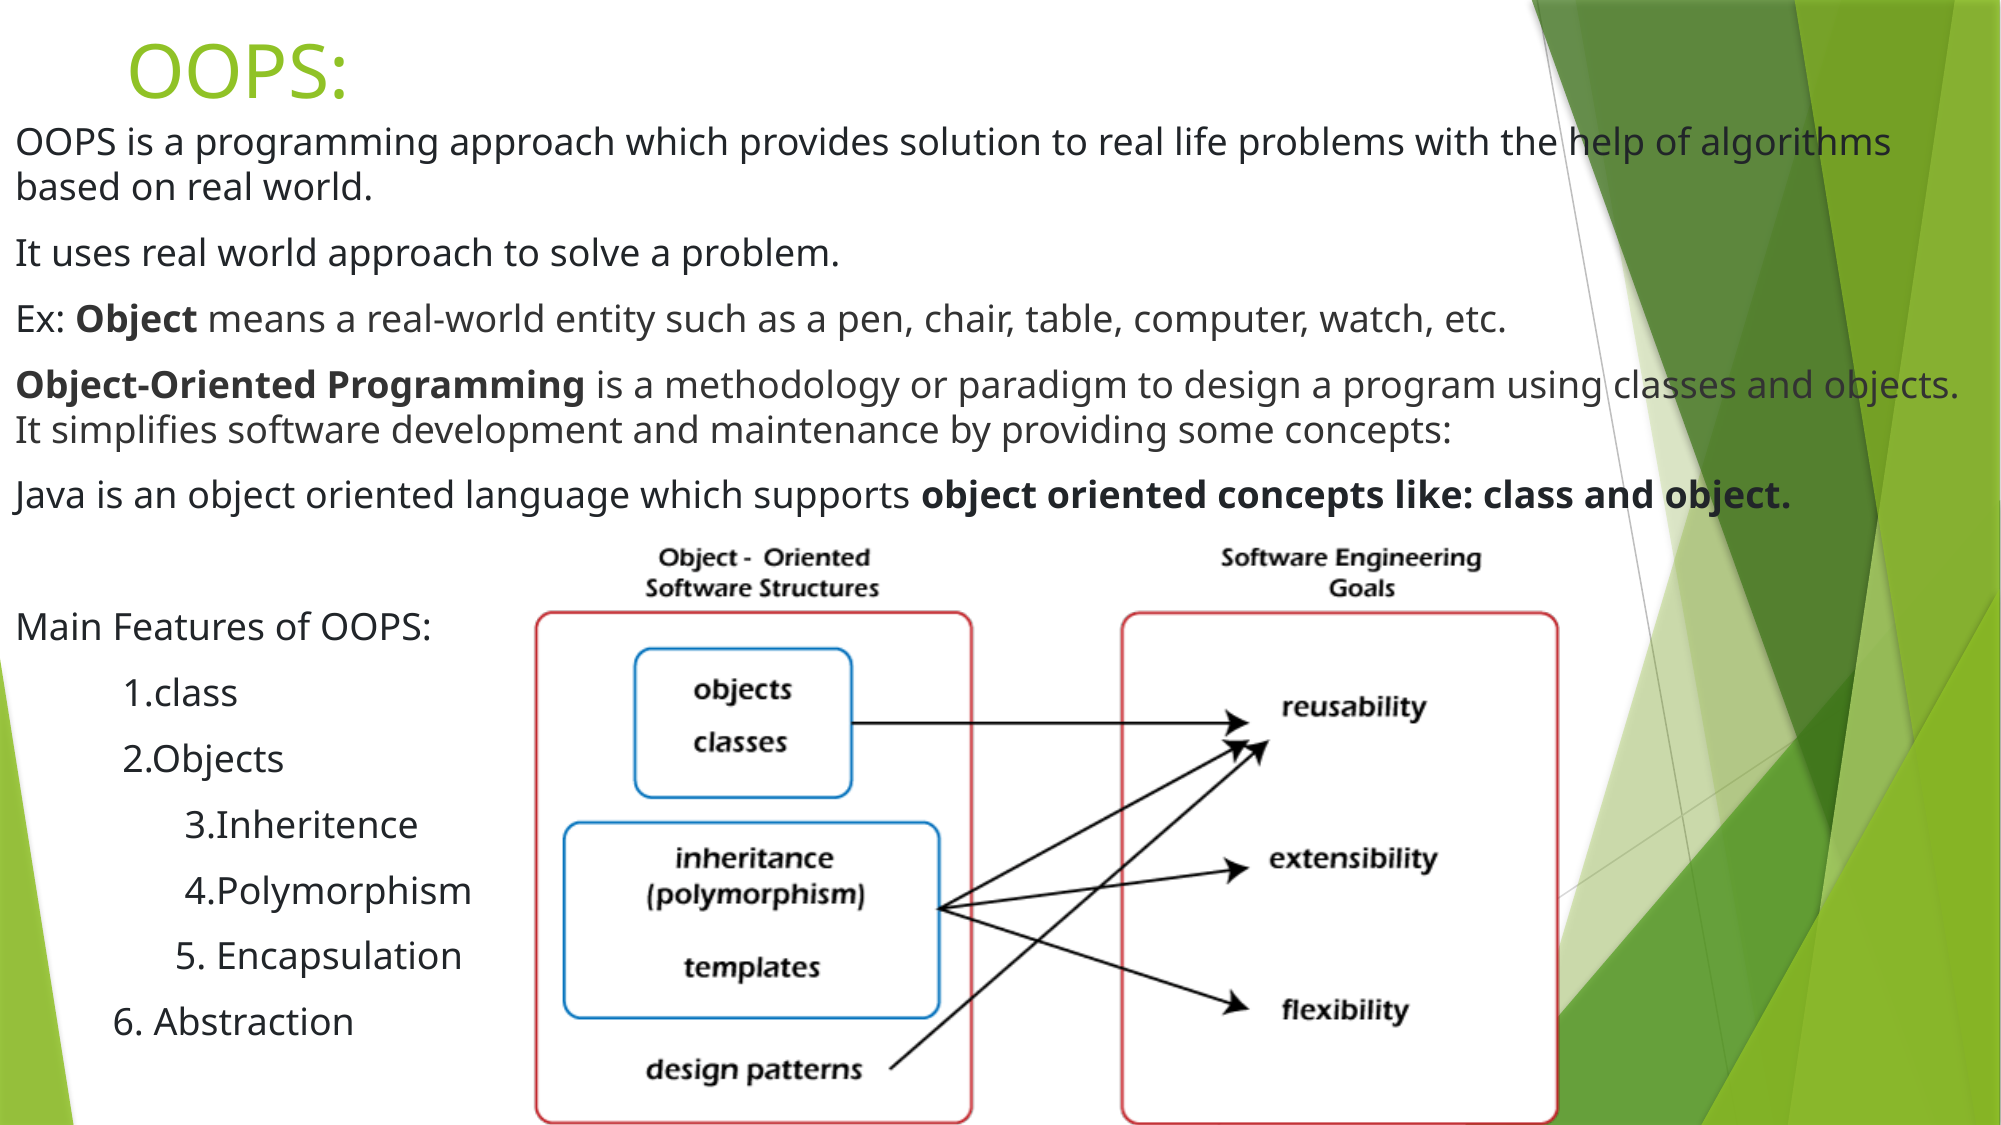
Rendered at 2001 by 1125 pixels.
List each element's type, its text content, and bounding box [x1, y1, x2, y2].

picture [500, 536, 1615, 1125]
title OOPS: [111, 16, 1522, 110]
list OOPS is a programming approach which provides solution to real life problems with the help of algorithms based on real world. It uses real world approach to solve a problem. Ex: Object means a real-world entity such as a pen, chair, table, computer, watch, etc. Object-Oriented Programming is a methodology or paradigm to design a program using classes and objects. It simplifies software development and maintenance by providing some concepts: Java is an object oriented language which supports object oriented concepts like: class and object. Main Features of OOPS: 1.class 2.Objects 3.Inheritence 4.Polymorphism 5. Encapsulation 6. Abstraction [0, 110, 2000, 1074]
